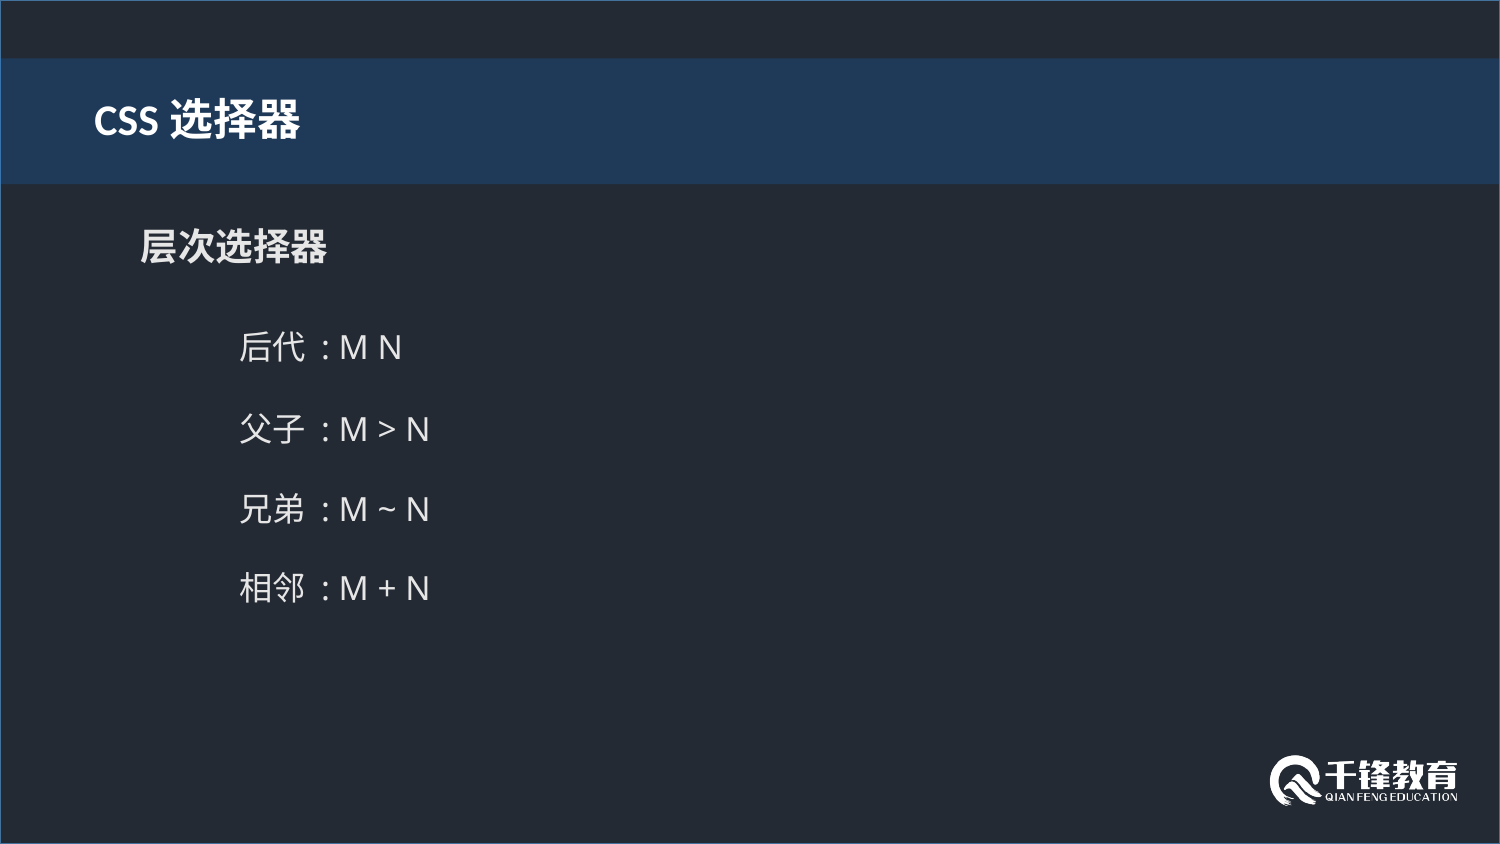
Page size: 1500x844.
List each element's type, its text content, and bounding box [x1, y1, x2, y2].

text_box 层次选择器 后代 : M N 父子 : M > N 兄弟 : M ~ N 相邻 : M + N [74, 215, 1360, 655]
text_box [0, 185, 1500, 844]
text_box [0, 57, 1500, 185]
text_box CSS选择器 [79, 84, 1461, 152]
text_box [0, 0, 1500, 57]
picture [1268, 751, 1461, 810]
